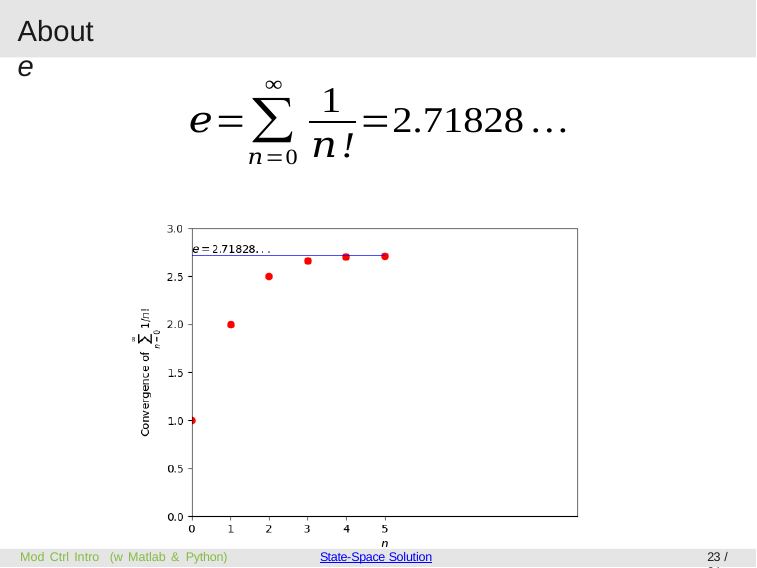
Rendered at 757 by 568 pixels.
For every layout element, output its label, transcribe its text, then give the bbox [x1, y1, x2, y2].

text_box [0, 183, 757, 568]
text_box About e [15, 9, 118, 83]
